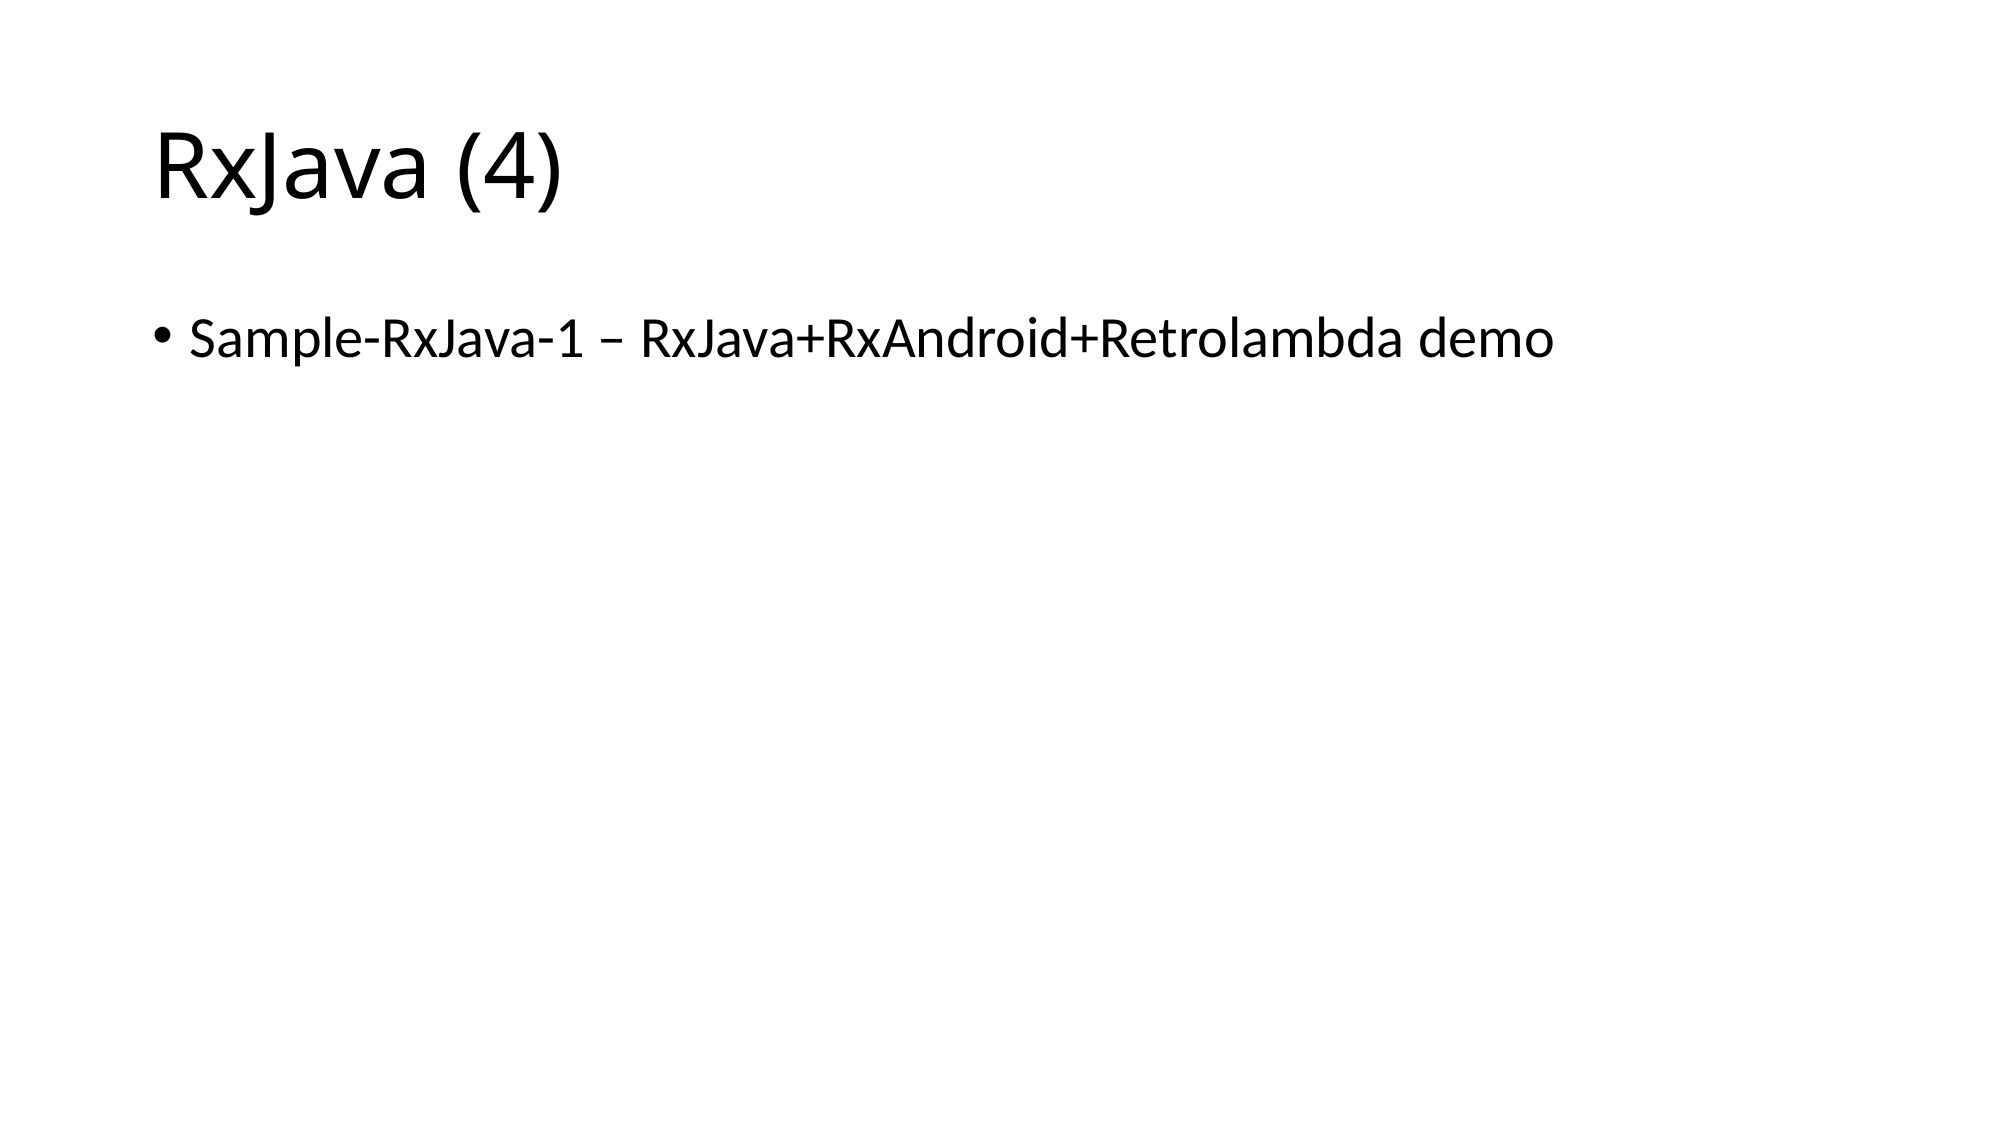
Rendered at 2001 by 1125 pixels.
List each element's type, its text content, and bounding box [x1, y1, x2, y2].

title RxJava (4) [137, 59, 1863, 278]
list Sample-RxJava-1 – RxJava+RxAndroid+Retrolambda demo [137, 299, 1863, 1014]
